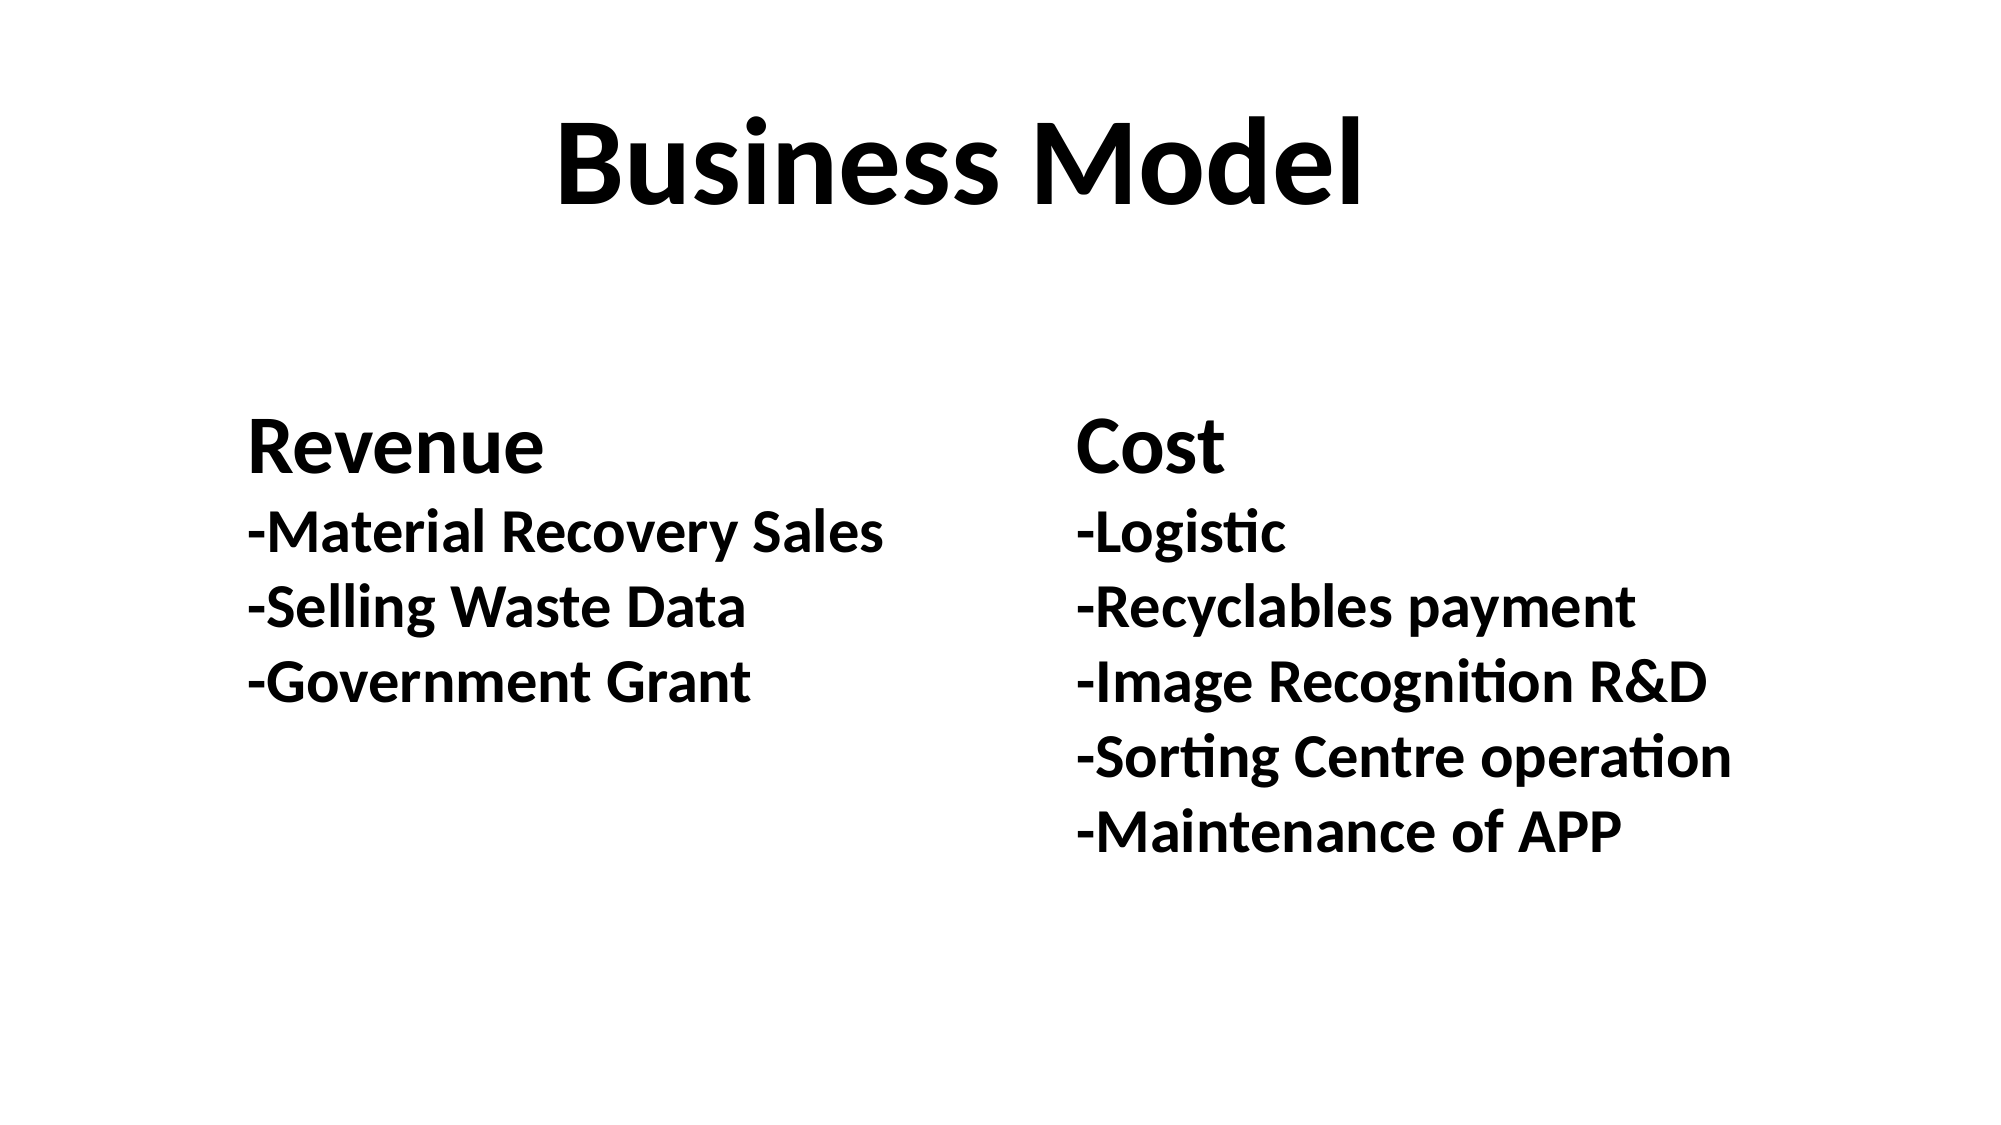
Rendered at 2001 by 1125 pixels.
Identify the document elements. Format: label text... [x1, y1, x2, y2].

title Business Model [210, 62, 1711, 240]
text_box Revenue -Material Recovery Sales -Selling Waste Data -Government Grant [232, 382, 948, 723]
text_box Cost -Logistic -Recyclables payment -Image Recognition R&D -Sorting Centre operation -Maintenance of APP [1061, 382, 2000, 873]
